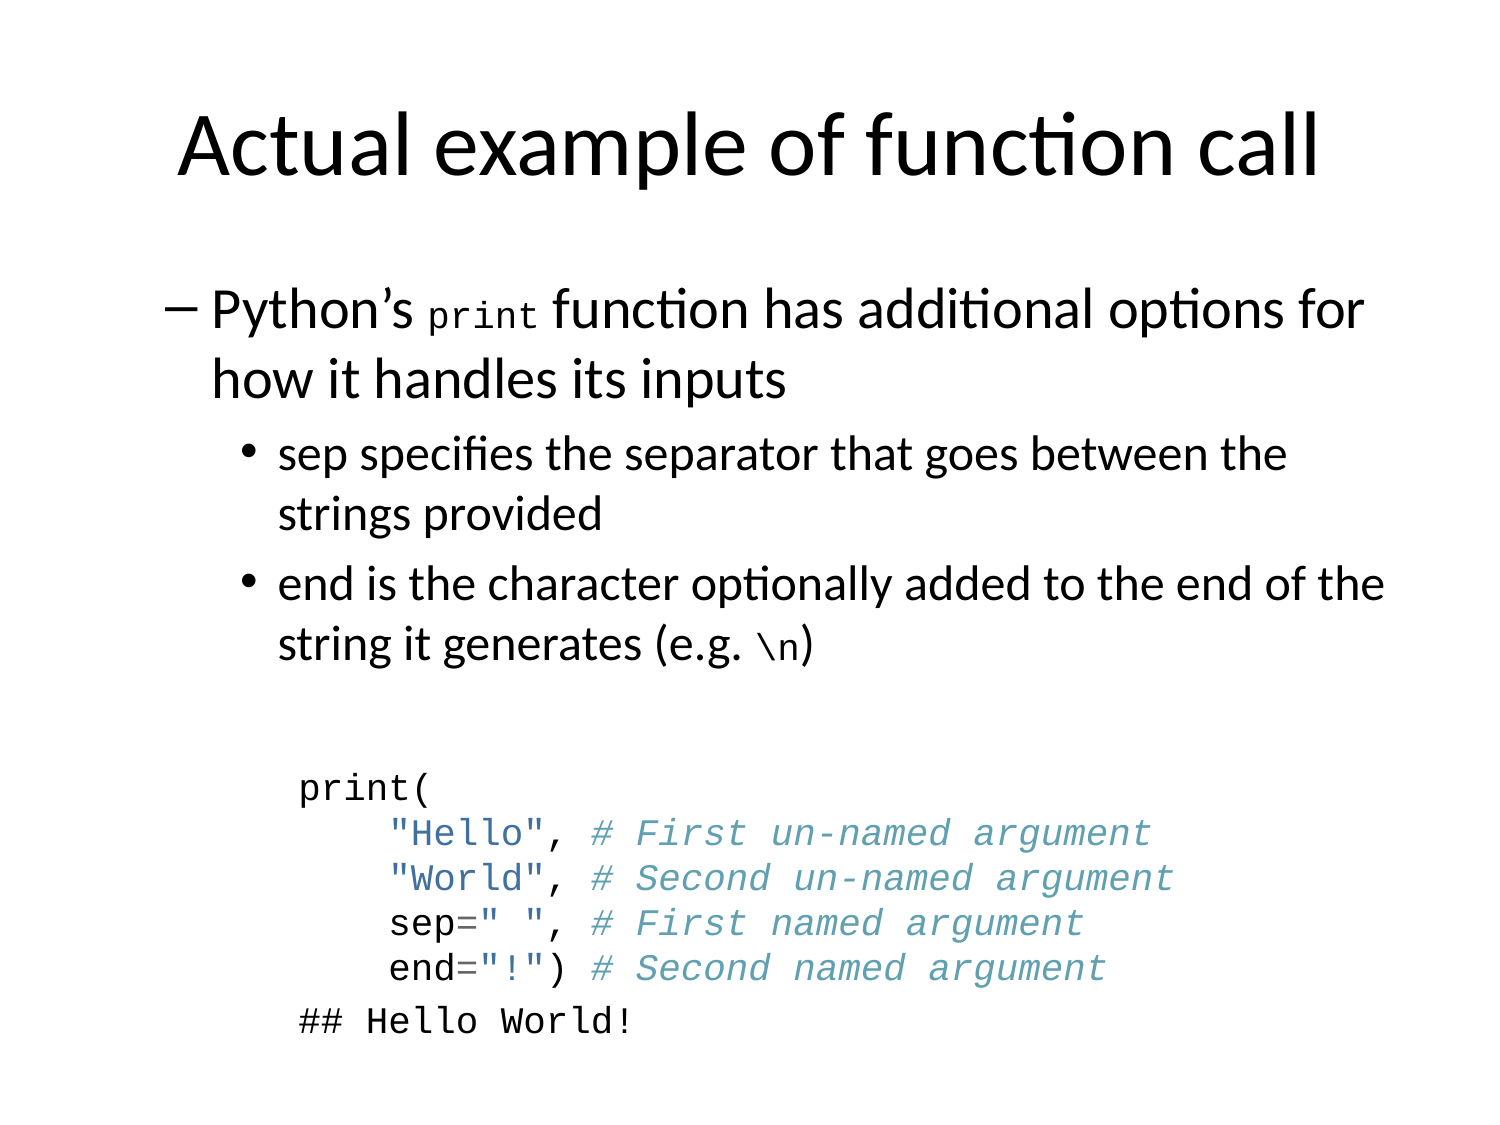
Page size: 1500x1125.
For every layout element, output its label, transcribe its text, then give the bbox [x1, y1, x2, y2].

title Actual example of function call [75, 45, 1425, 233]
list Python’s print function has additional options for how it handles its inputs sep specifies the separator that goes between the strings provided end is the character optionally added to the end of the string it generates (e.g. \n) print( "Hello", # First un-named argument "World", # Second un-named argument sep=" ", # First named argument end="!") # Second named argument ## Hello World! [75, 262, 1425, 1005]
